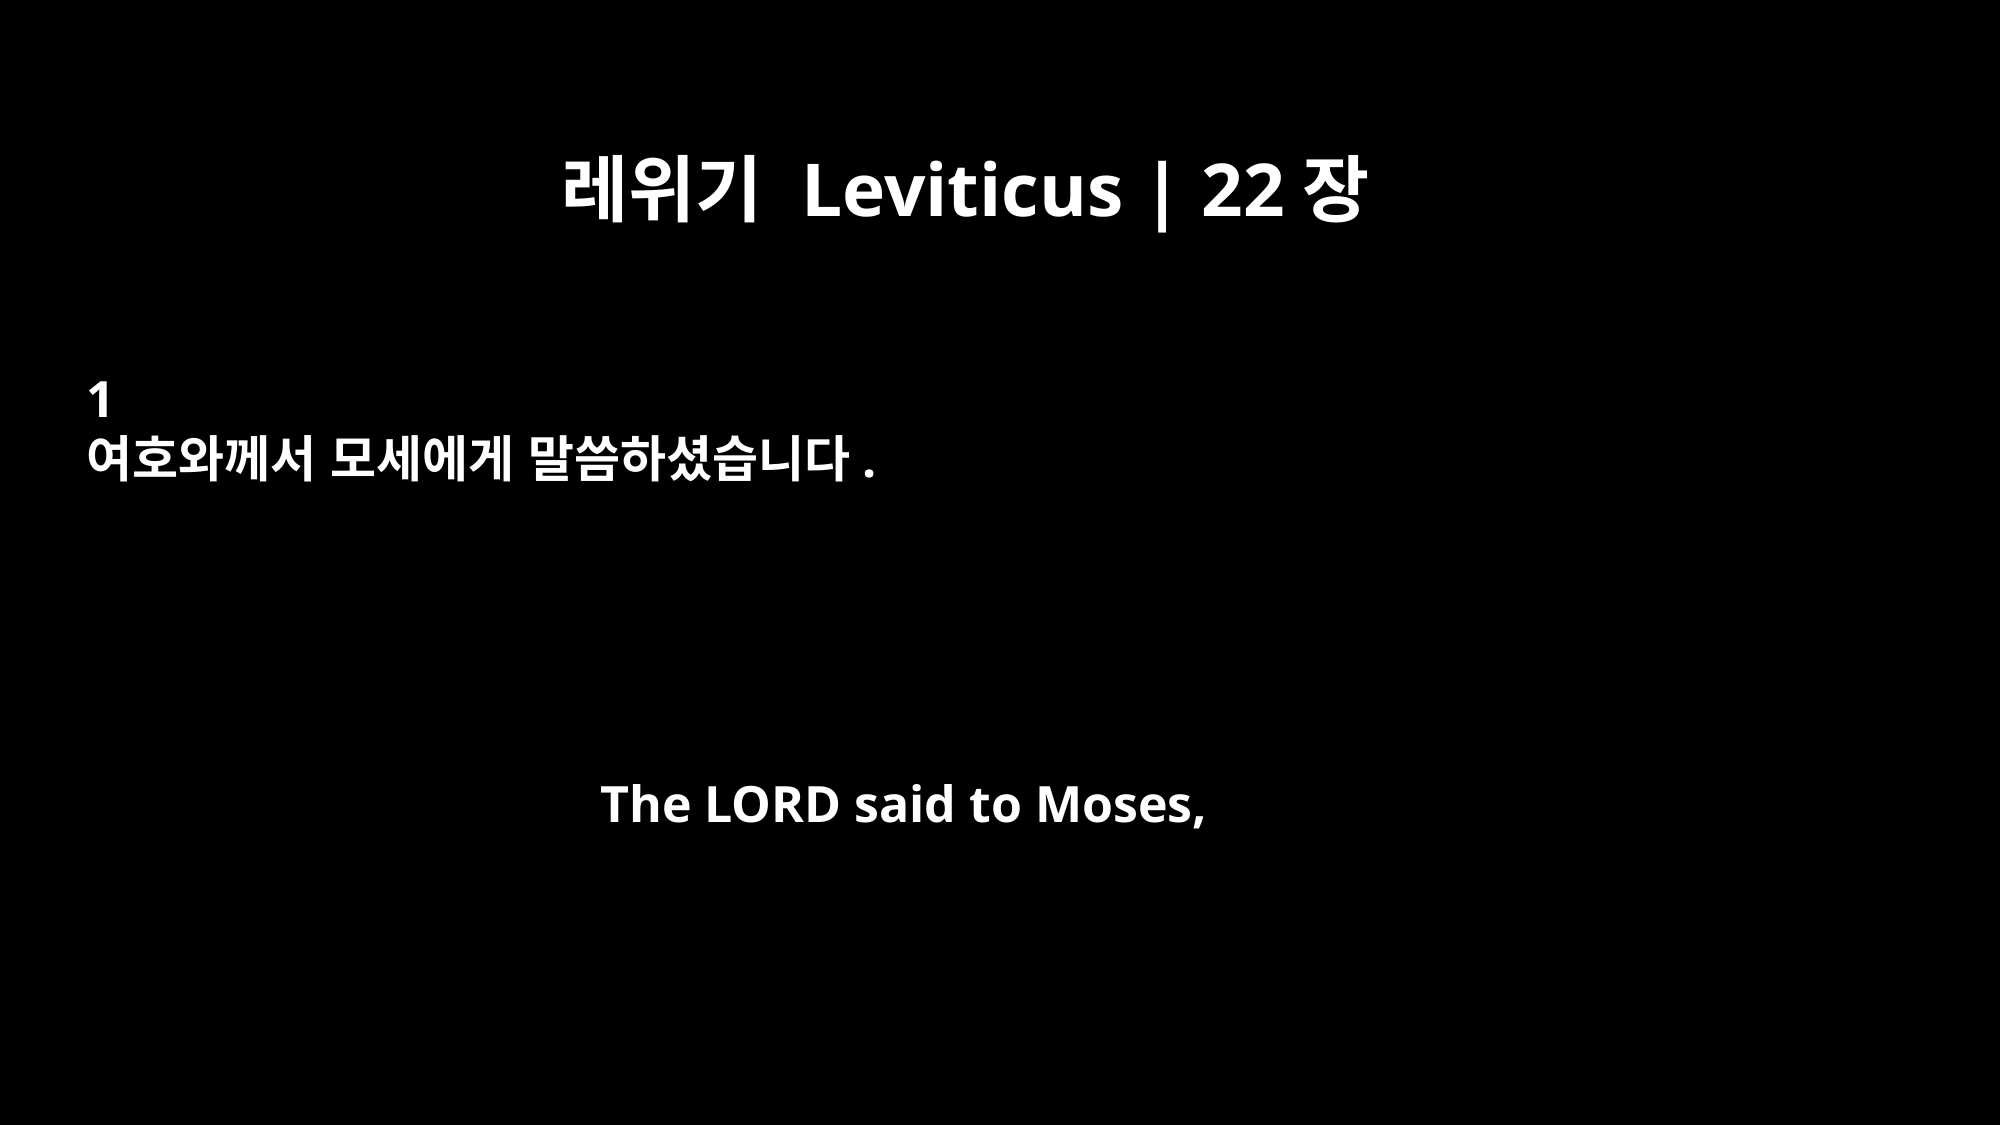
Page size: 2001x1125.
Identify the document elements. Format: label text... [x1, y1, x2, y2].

text_box The LORD said to Moses, [585, 764, 1222, 840]
text_box 레위기 Leviticus | 22장 [546, 136, 1386, 239]
text_box 1 여호와께서 모세에게 말씀하셨습니다. [71, 359, 892, 495]
